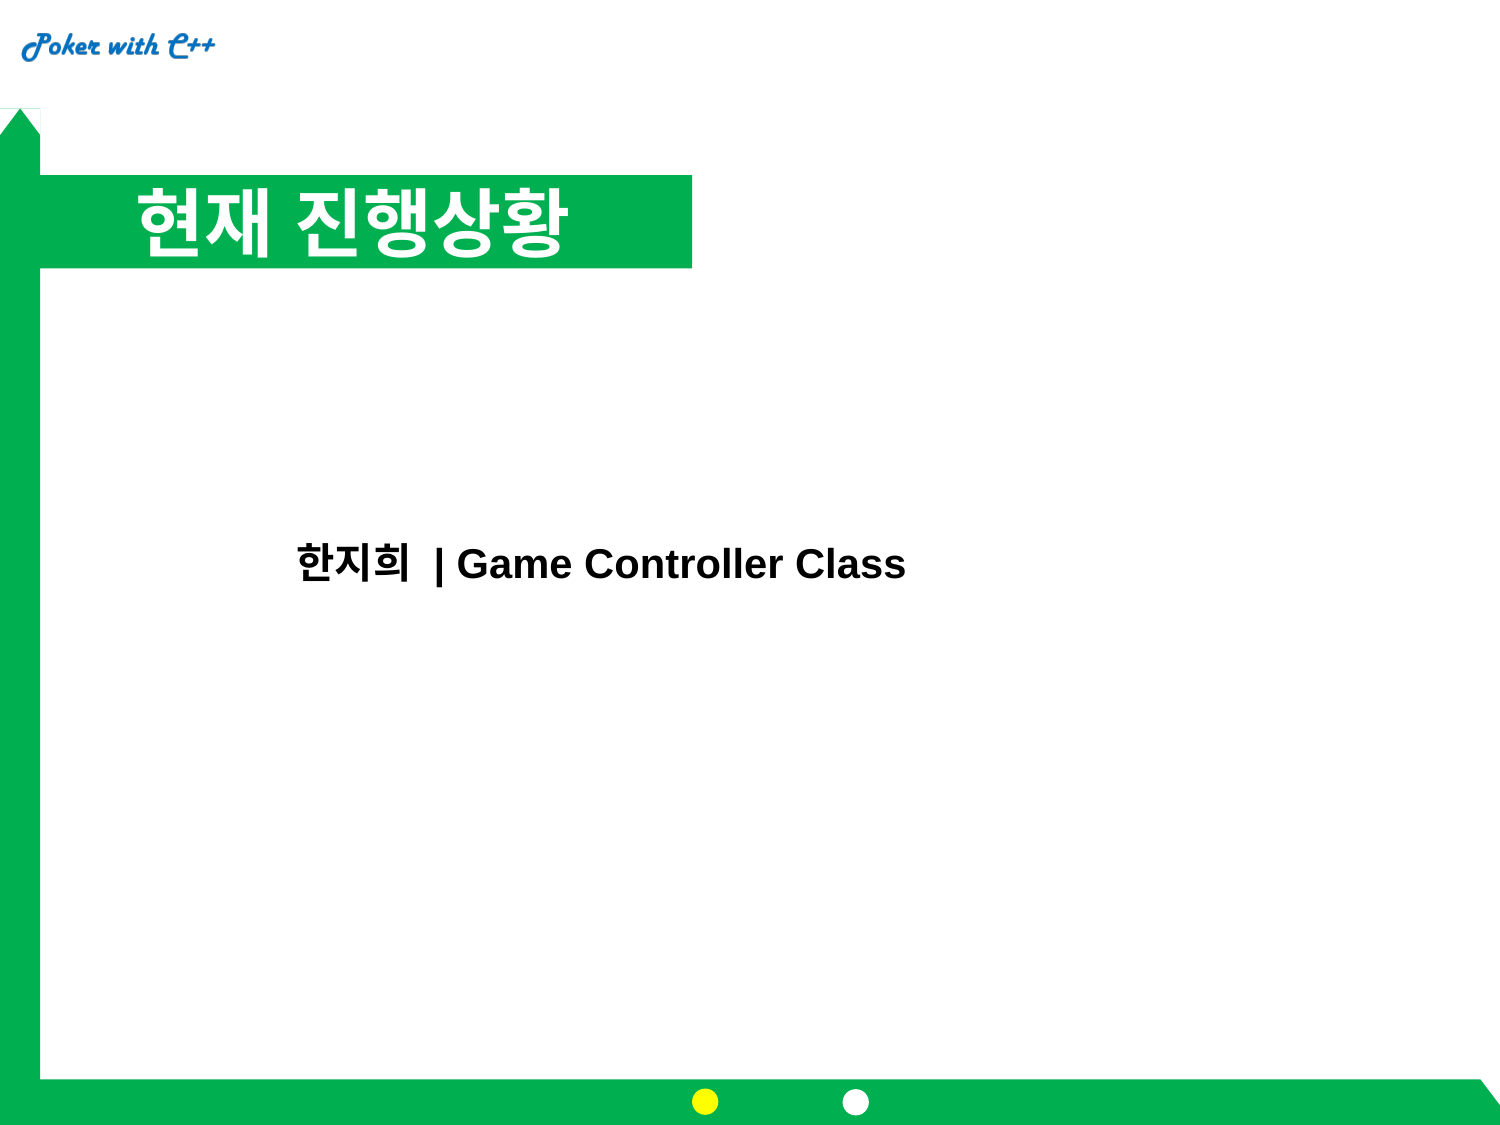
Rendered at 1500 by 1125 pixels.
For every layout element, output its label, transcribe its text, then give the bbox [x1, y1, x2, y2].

picture [0, 18, 235, 87]
text_box 현재 진행상황 [13, 174, 693, 269]
text_box [841, 1088, 870, 1117]
text_box 한지희 | Game Controller Class [281, 529, 1219, 595]
text_box [691, 1087, 720, 1116]
